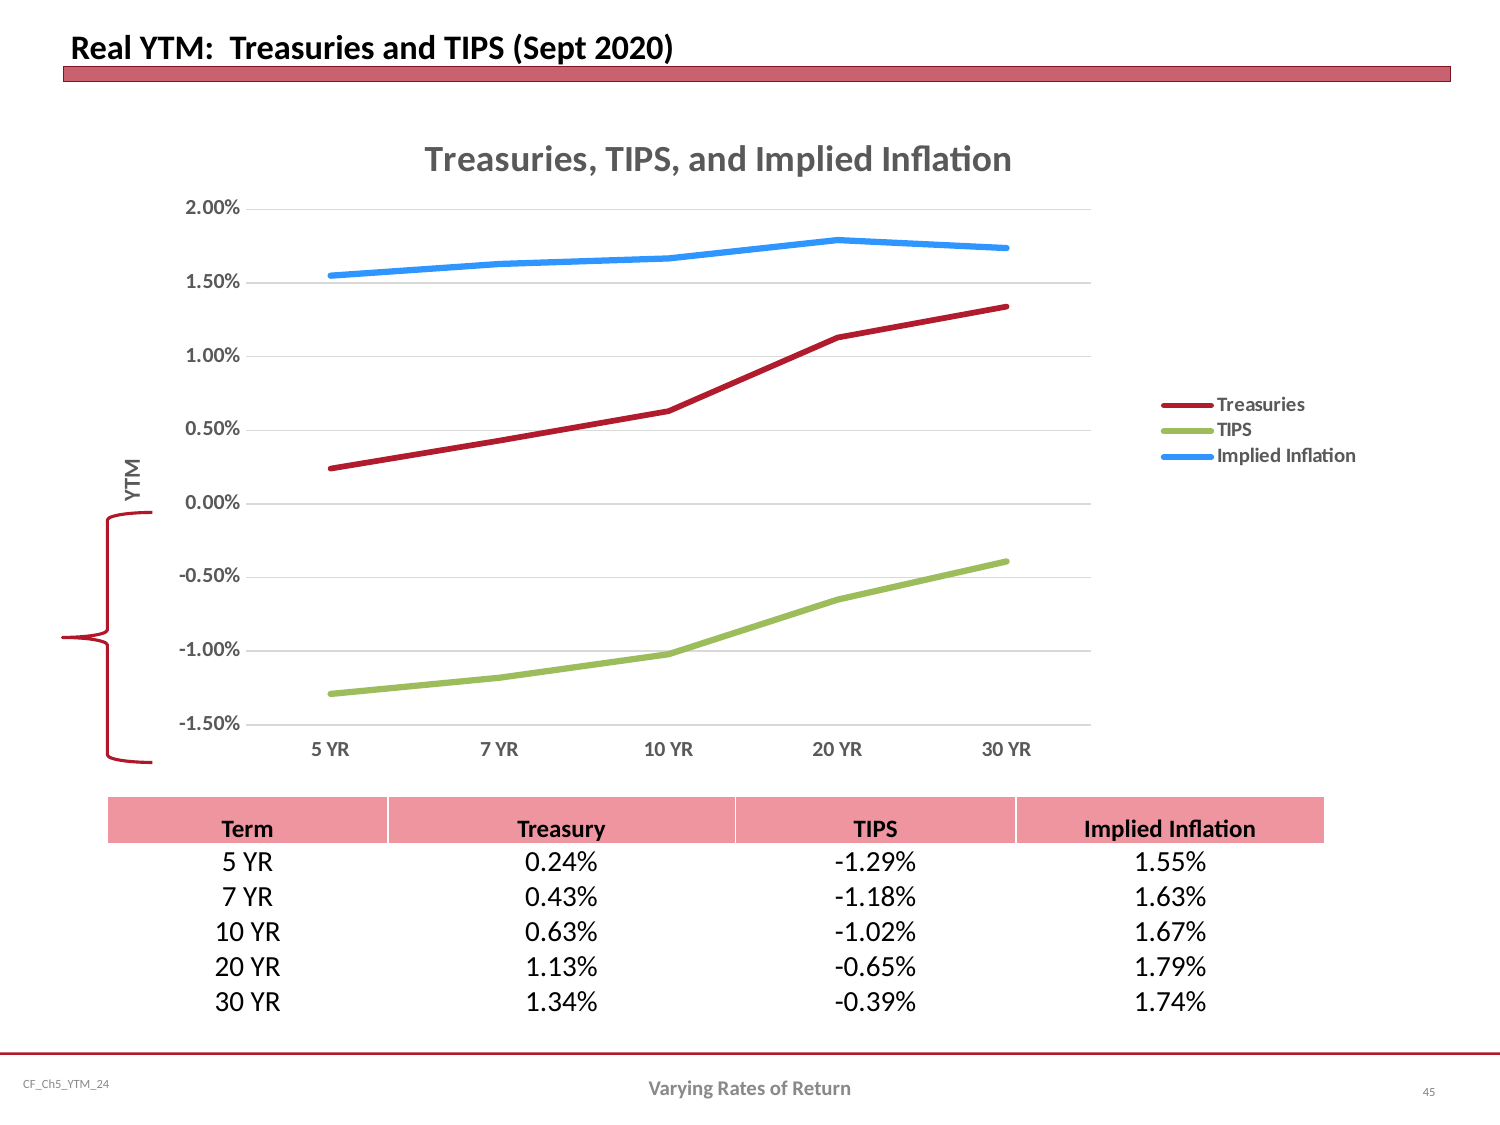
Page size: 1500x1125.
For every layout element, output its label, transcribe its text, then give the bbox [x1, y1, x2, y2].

table_header TIPS [736, 797, 1015, 843]
table_cell 1.13% [389, 950, 735, 983]
table_cell -0.65% [736, 950, 1015, 983]
table_cell -1.29% [736, 845, 1015, 878]
table_cell 1.55% [1017, 845, 1324, 878]
table_cell 10 YR [108, 915, 387, 948]
table_cell 1.79% [1017, 950, 1324, 983]
table_cell -1.02% [736, 915, 1015, 948]
table_cell 7 YR [108, 880, 387, 913]
table_cell 20 YR [108, 950, 387, 983]
table_cell 1.34% [389, 985, 735, 1018]
table_header Term [108, 797, 387, 843]
table_cell 5 YR [108, 845, 387, 878]
slide_number 45 [1375, 1061, 1451, 1122]
table_cell 0.63% [389, 915, 735, 948]
table_cell 0.43% [389, 880, 735, 913]
footer Varying Rates of Return [512, 1056, 988, 1117]
table_cell -0.39% [736, 985, 1015, 1018]
table_header Implied Inflation [1017, 797, 1324, 843]
table_header Treasury [389, 797, 735, 843]
title Real YTM: Treasuries and TIPS (Sept 2020) [62, 6, 1451, 67]
table_cell 1.63% [1017, 880, 1324, 913]
table_cell 1.74% [1017, 985, 1324, 1018]
table_cell 1.67% [1017, 915, 1324, 948]
table_cell -1.18% [736, 880, 1015, 913]
chart [62, 112, 1376, 763]
table_cell 30 YR [108, 985, 387, 1018]
table_cell 0.24% [389, 845, 735, 878]
